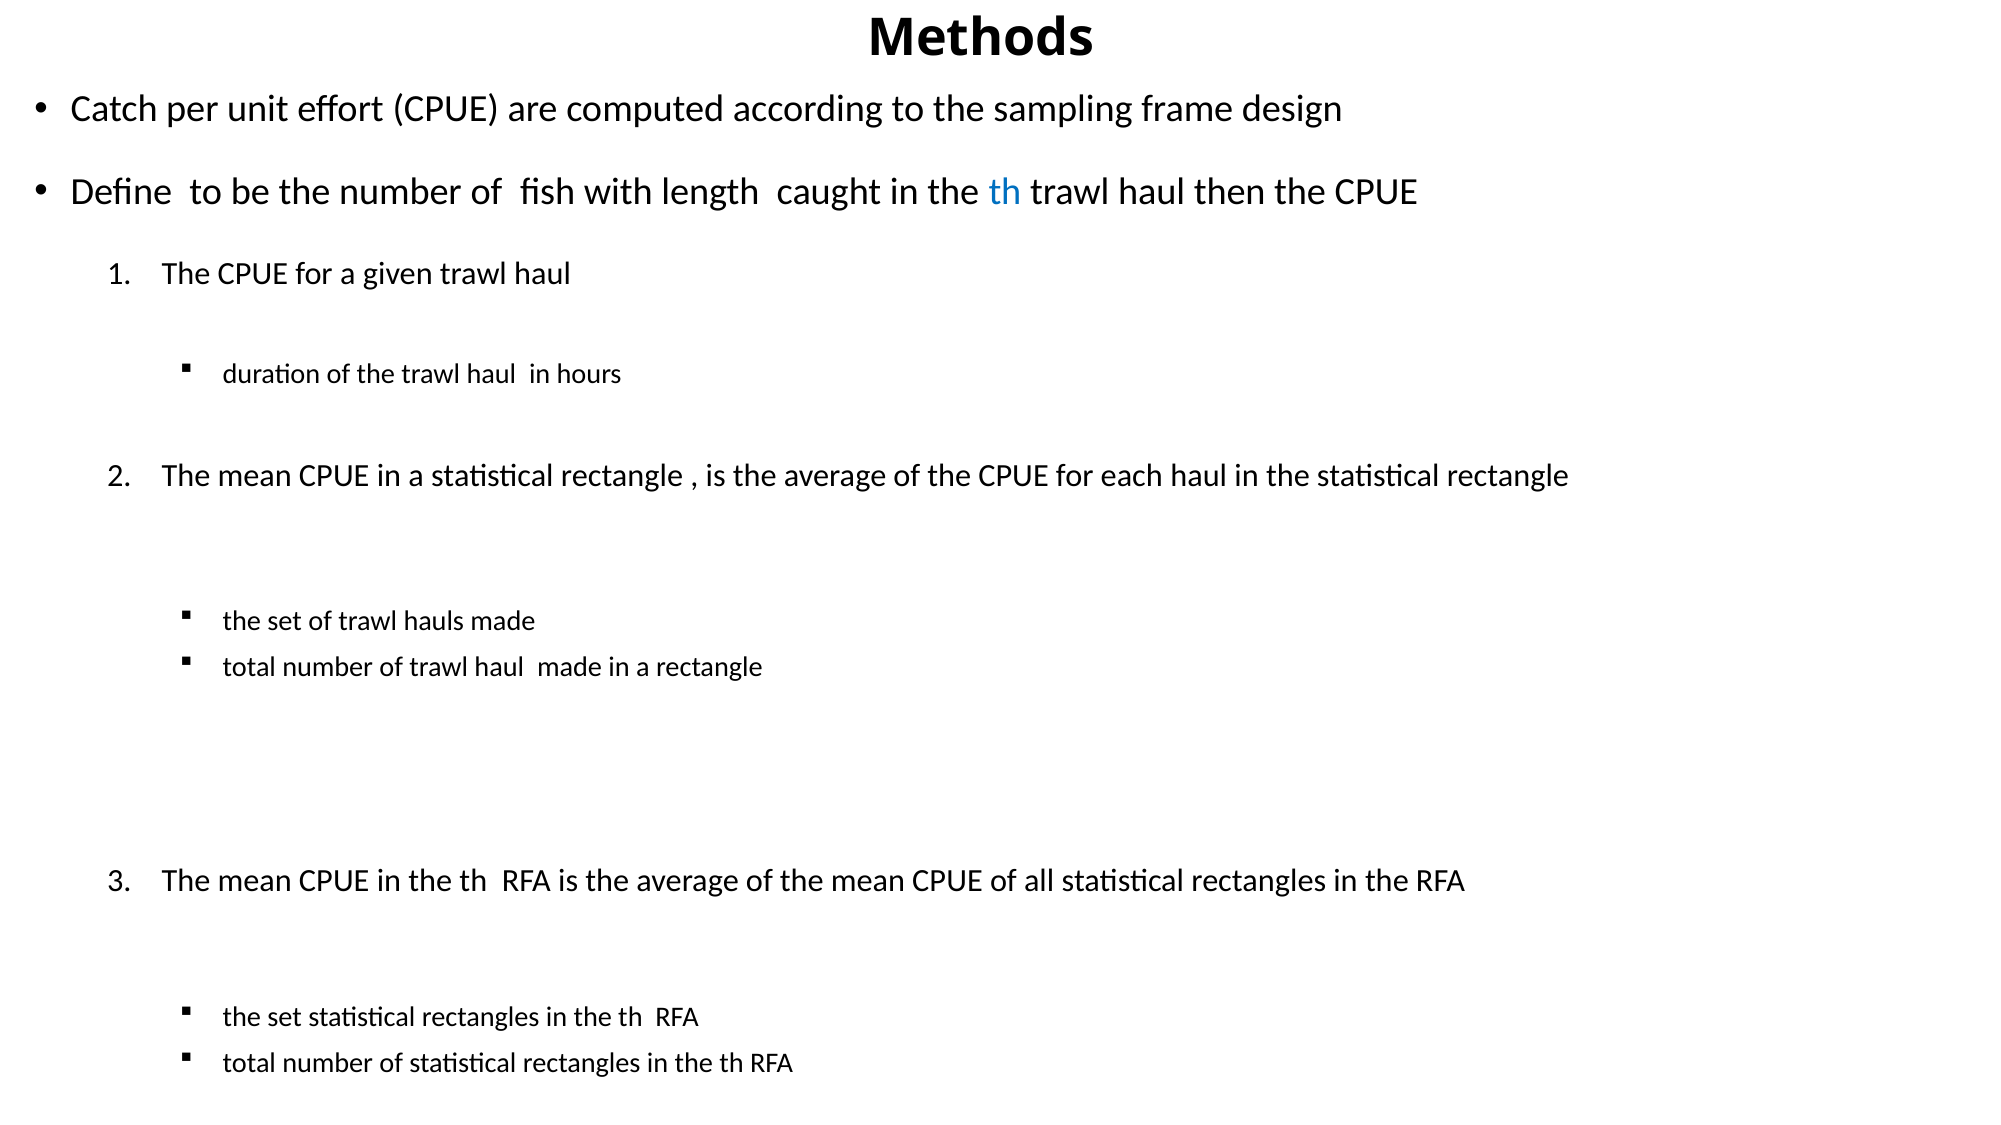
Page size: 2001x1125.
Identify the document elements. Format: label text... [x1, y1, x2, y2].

title Methods [118, 13, 1844, 64]
